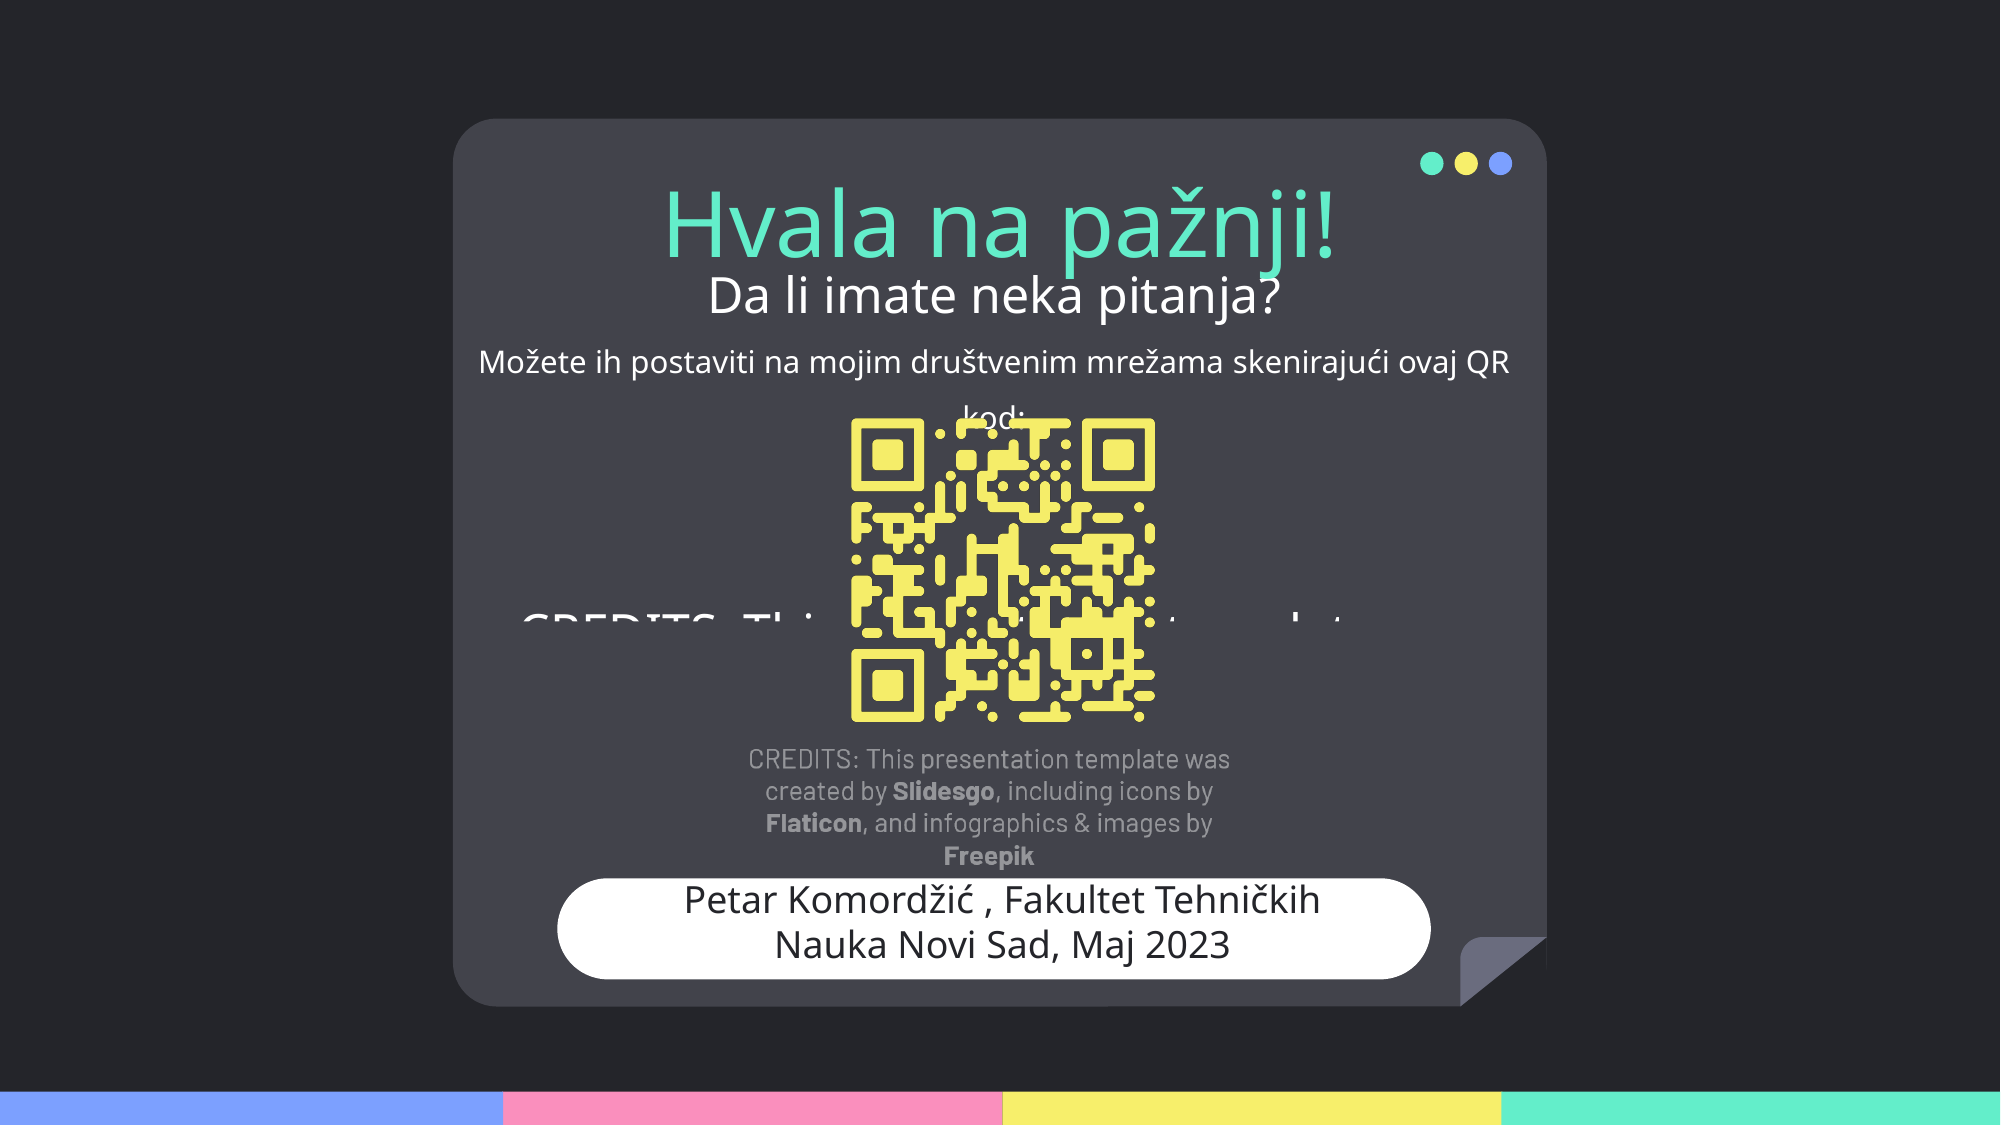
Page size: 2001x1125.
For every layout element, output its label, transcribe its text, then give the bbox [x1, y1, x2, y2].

subtitle Da li imate neka pitanja? Možete ih postaviti na mojim društvenim mrežama skenirajući ovaj QR kod: [454, 259, 1534, 411]
text_box [557, 881, 1431, 980]
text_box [503, 621, 1485, 873]
text_box Petar Komordžić , Fakultet Tehničkih Nauka Novi Sad, Maj 2023 [647, 898, 1358, 944]
picture [833, 401, 1172, 740]
title Hvala na pažnji! [530, 145, 1470, 297]
